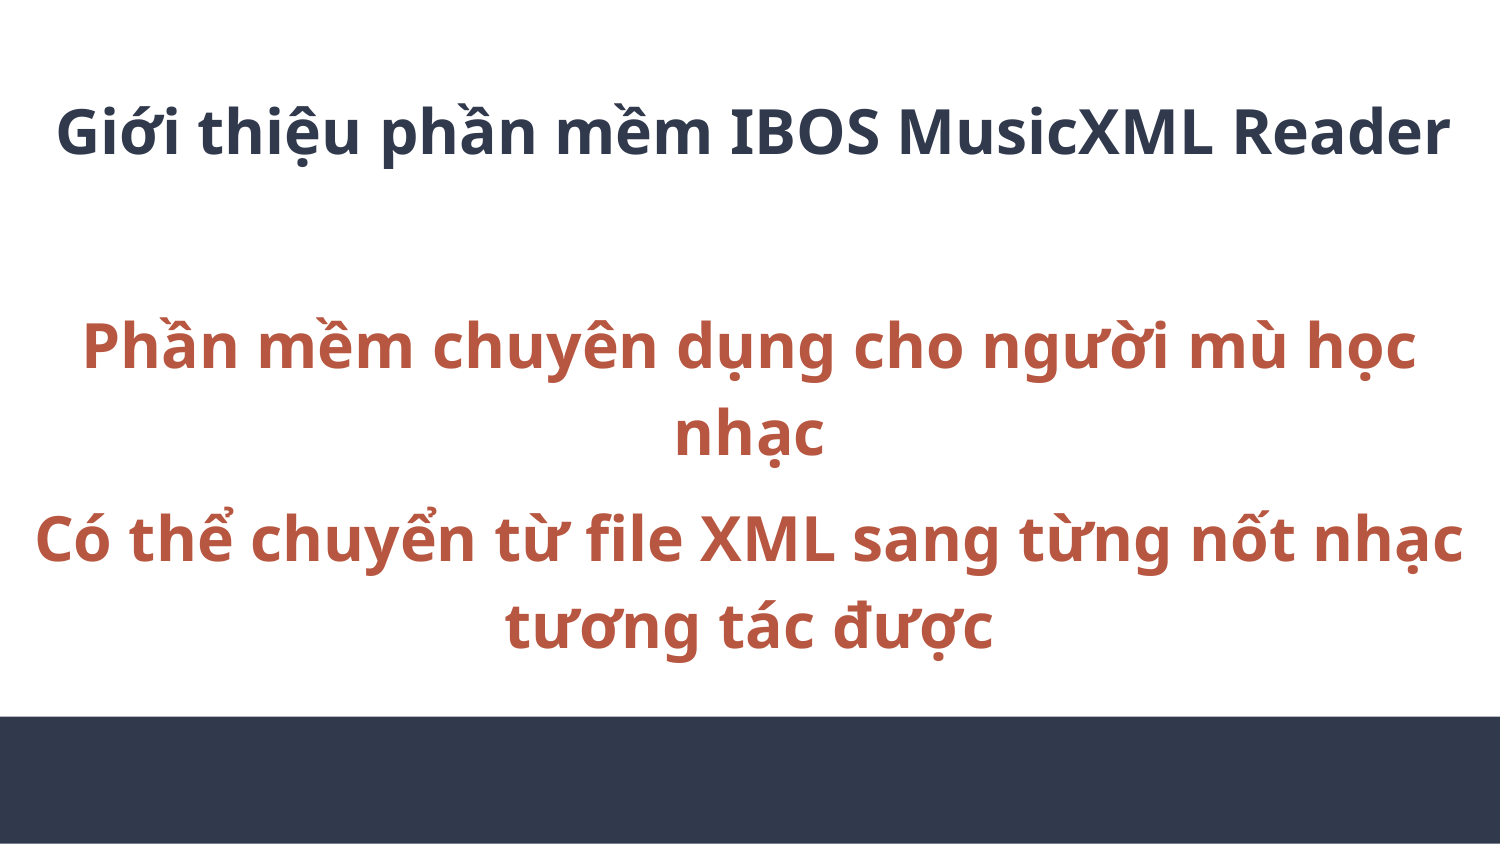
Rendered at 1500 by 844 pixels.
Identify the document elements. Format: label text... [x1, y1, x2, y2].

list Giới thiệu phần mềm IBOS MusicXML Reader Phần mềm chuyên dụng cho người mù học nhạc Có thể chuyển từ file XML sang từng nốt nhạc tương tác được [0, 0, 1500, 742]
